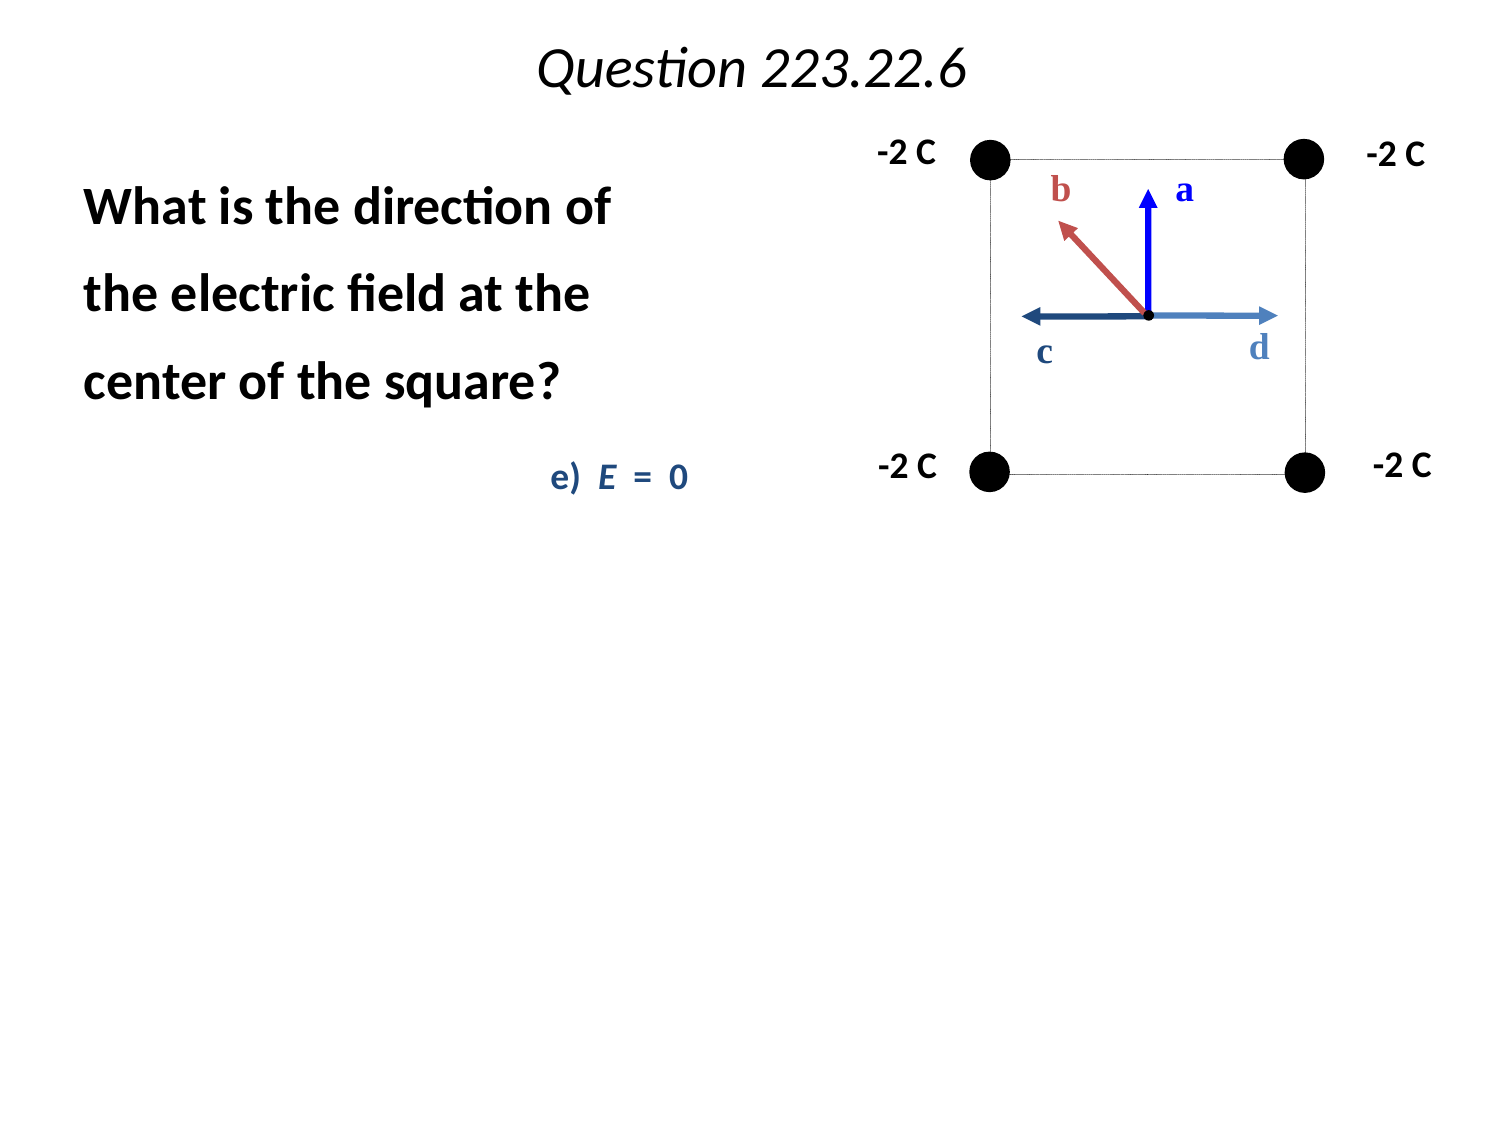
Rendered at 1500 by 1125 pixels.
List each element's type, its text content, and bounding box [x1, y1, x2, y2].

list What is the direction of the electric field at the center of the square? [0, 140, 631, 433]
title Question 223.22.6 [153, 0, 1350, 138]
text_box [843, 124, 1465, 508]
text_box e) E = 0 [535, 450, 704, 506]
